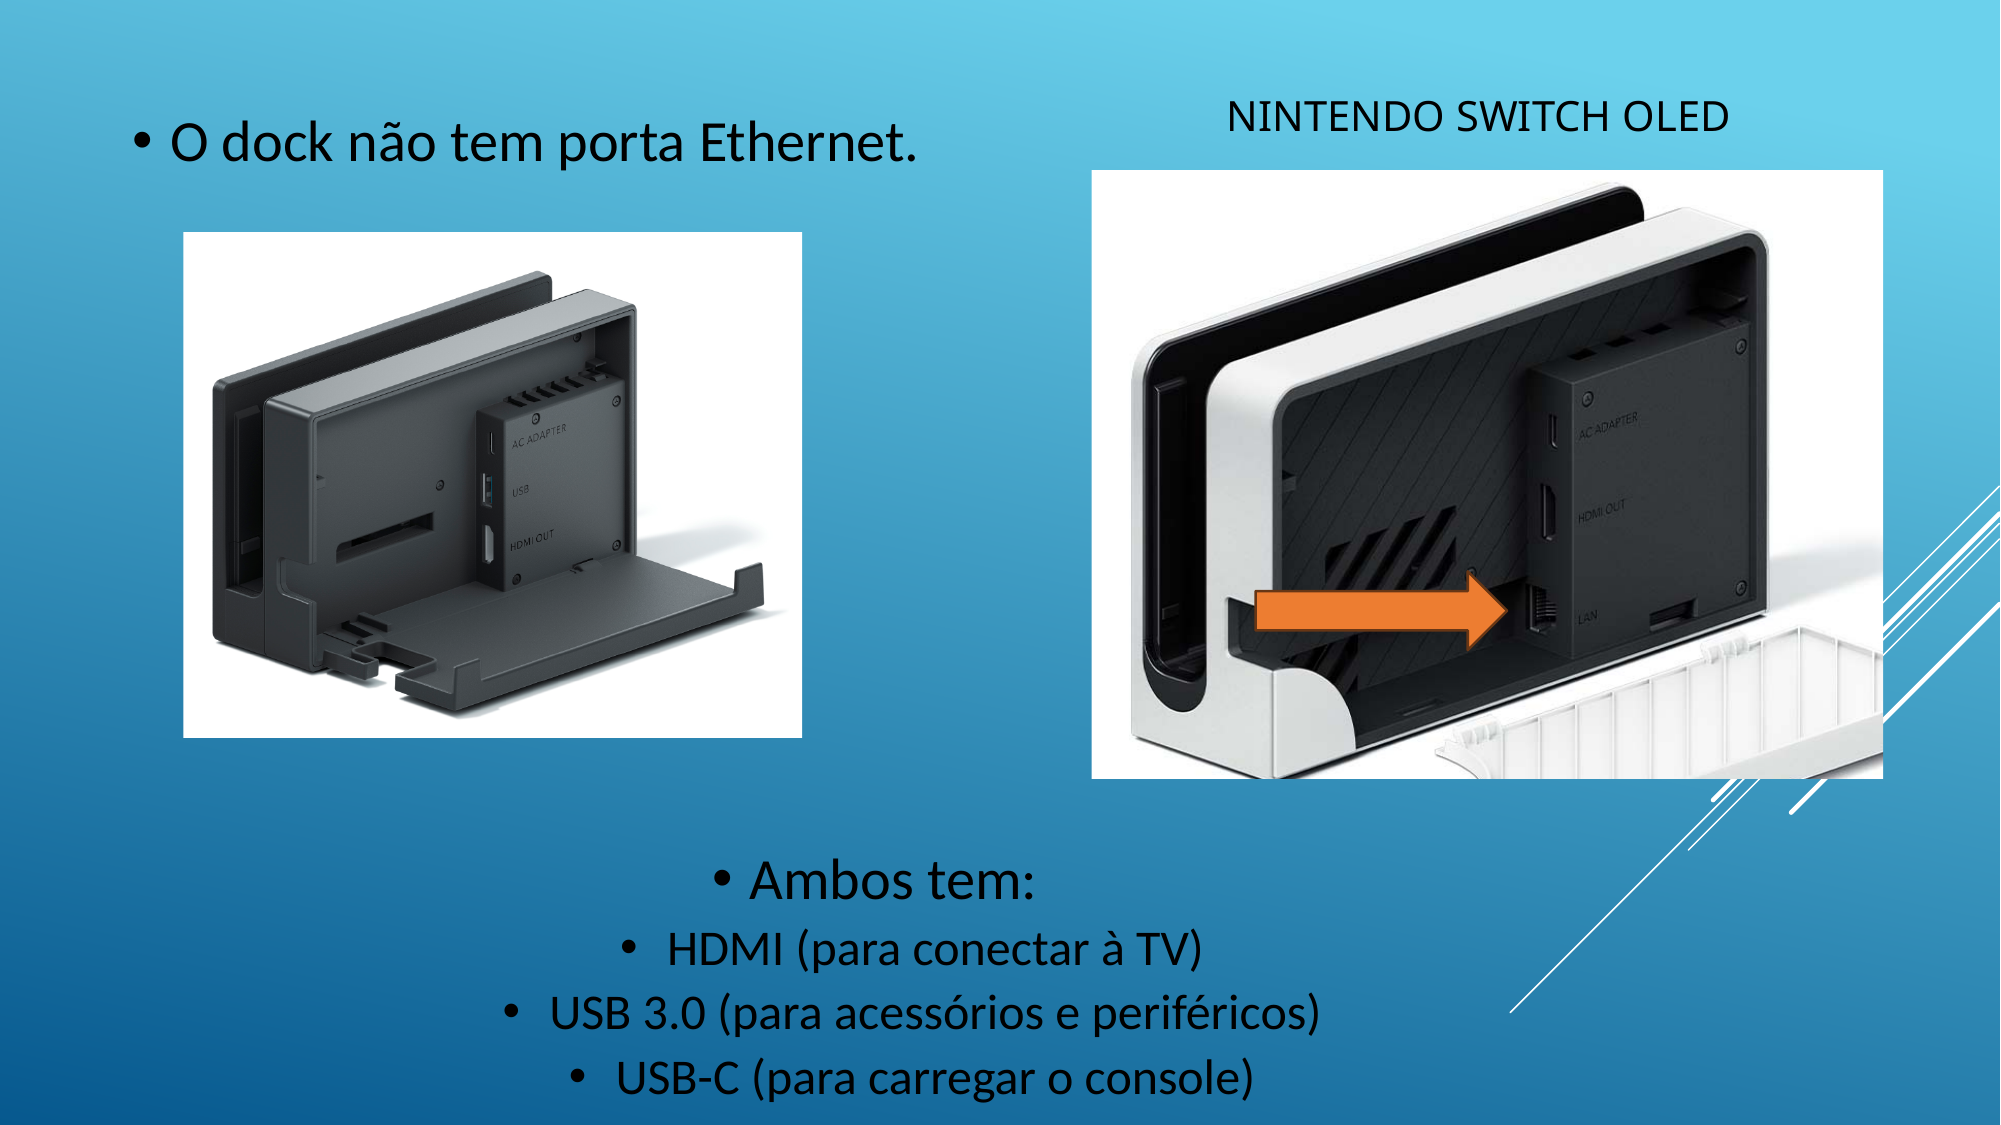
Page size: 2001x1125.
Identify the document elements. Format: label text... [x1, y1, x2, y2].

picture [1091, 169, 1884, 780]
title Nintendo switch oled [1508, 65, 1763, 169]
text_box [975, 55, 1508, 588]
list O dock não tem porta Ethernet. [0, 103, 975, 237]
text_box Ambos tem: HDMI (para conectar à TV) USB 3.0 (para acessórios e periféricos) USB-C (para carregar o console) [242, 841, 1508, 1125]
picture [182, 232, 803, 738]
